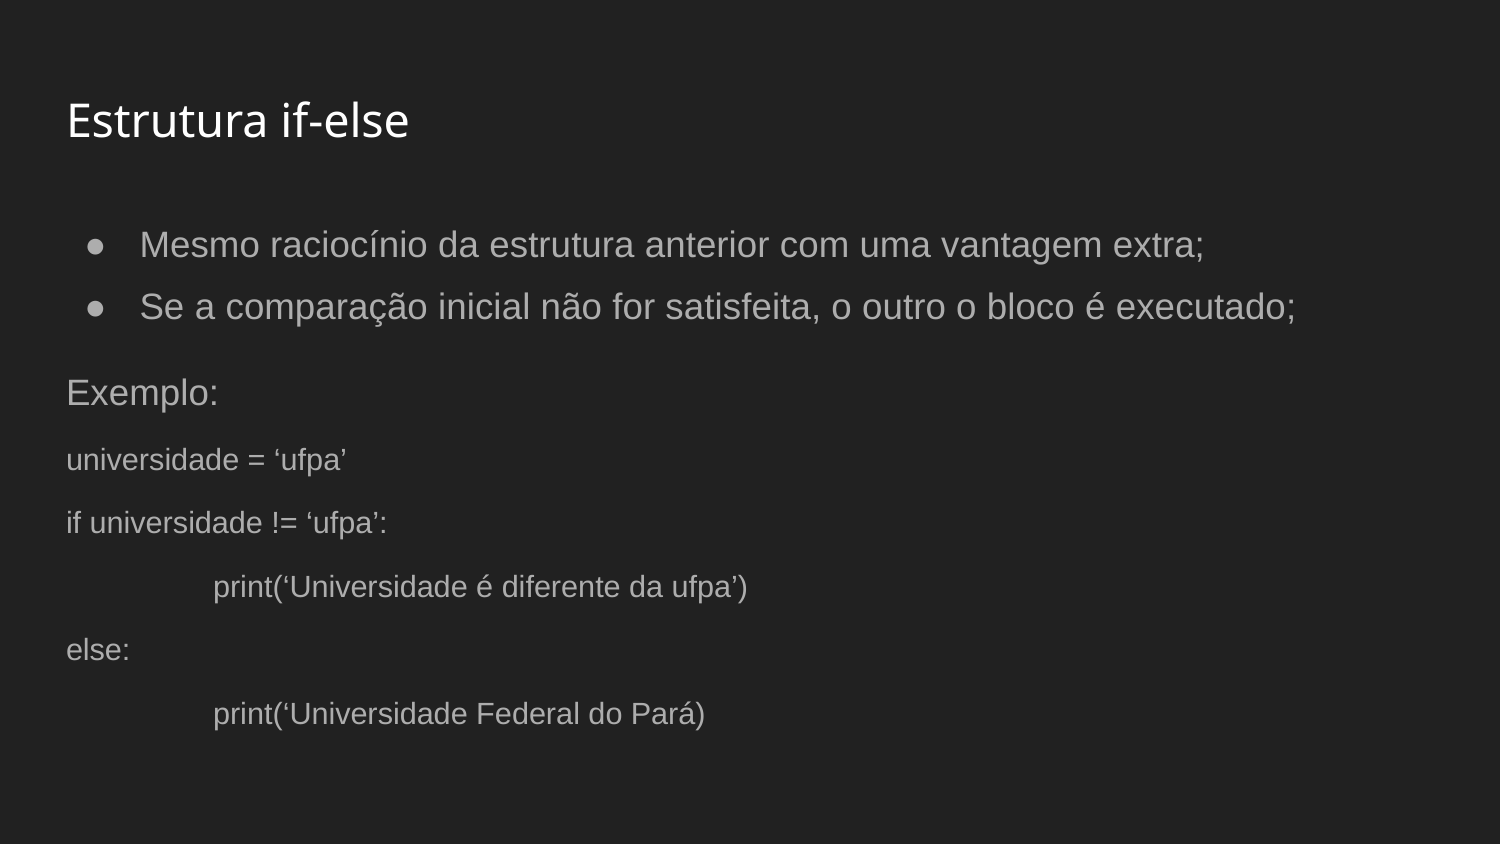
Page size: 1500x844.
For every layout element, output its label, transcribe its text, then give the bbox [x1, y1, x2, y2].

list Mesmo raciocínio da estrutura anterior com uma vantagem extra; Se a comparação inicial não for satisfeita, o outro o bloco é executado; Exemplo: universidade = ‘ufpa’ if universidade != ‘ufpa’: print(‘Universidade é diferente da ufpa’) else: print(‘Universidade Federal do Pará) [51, 189, 1449, 750]
title Estrutura if-else [51, 72, 1449, 167]
